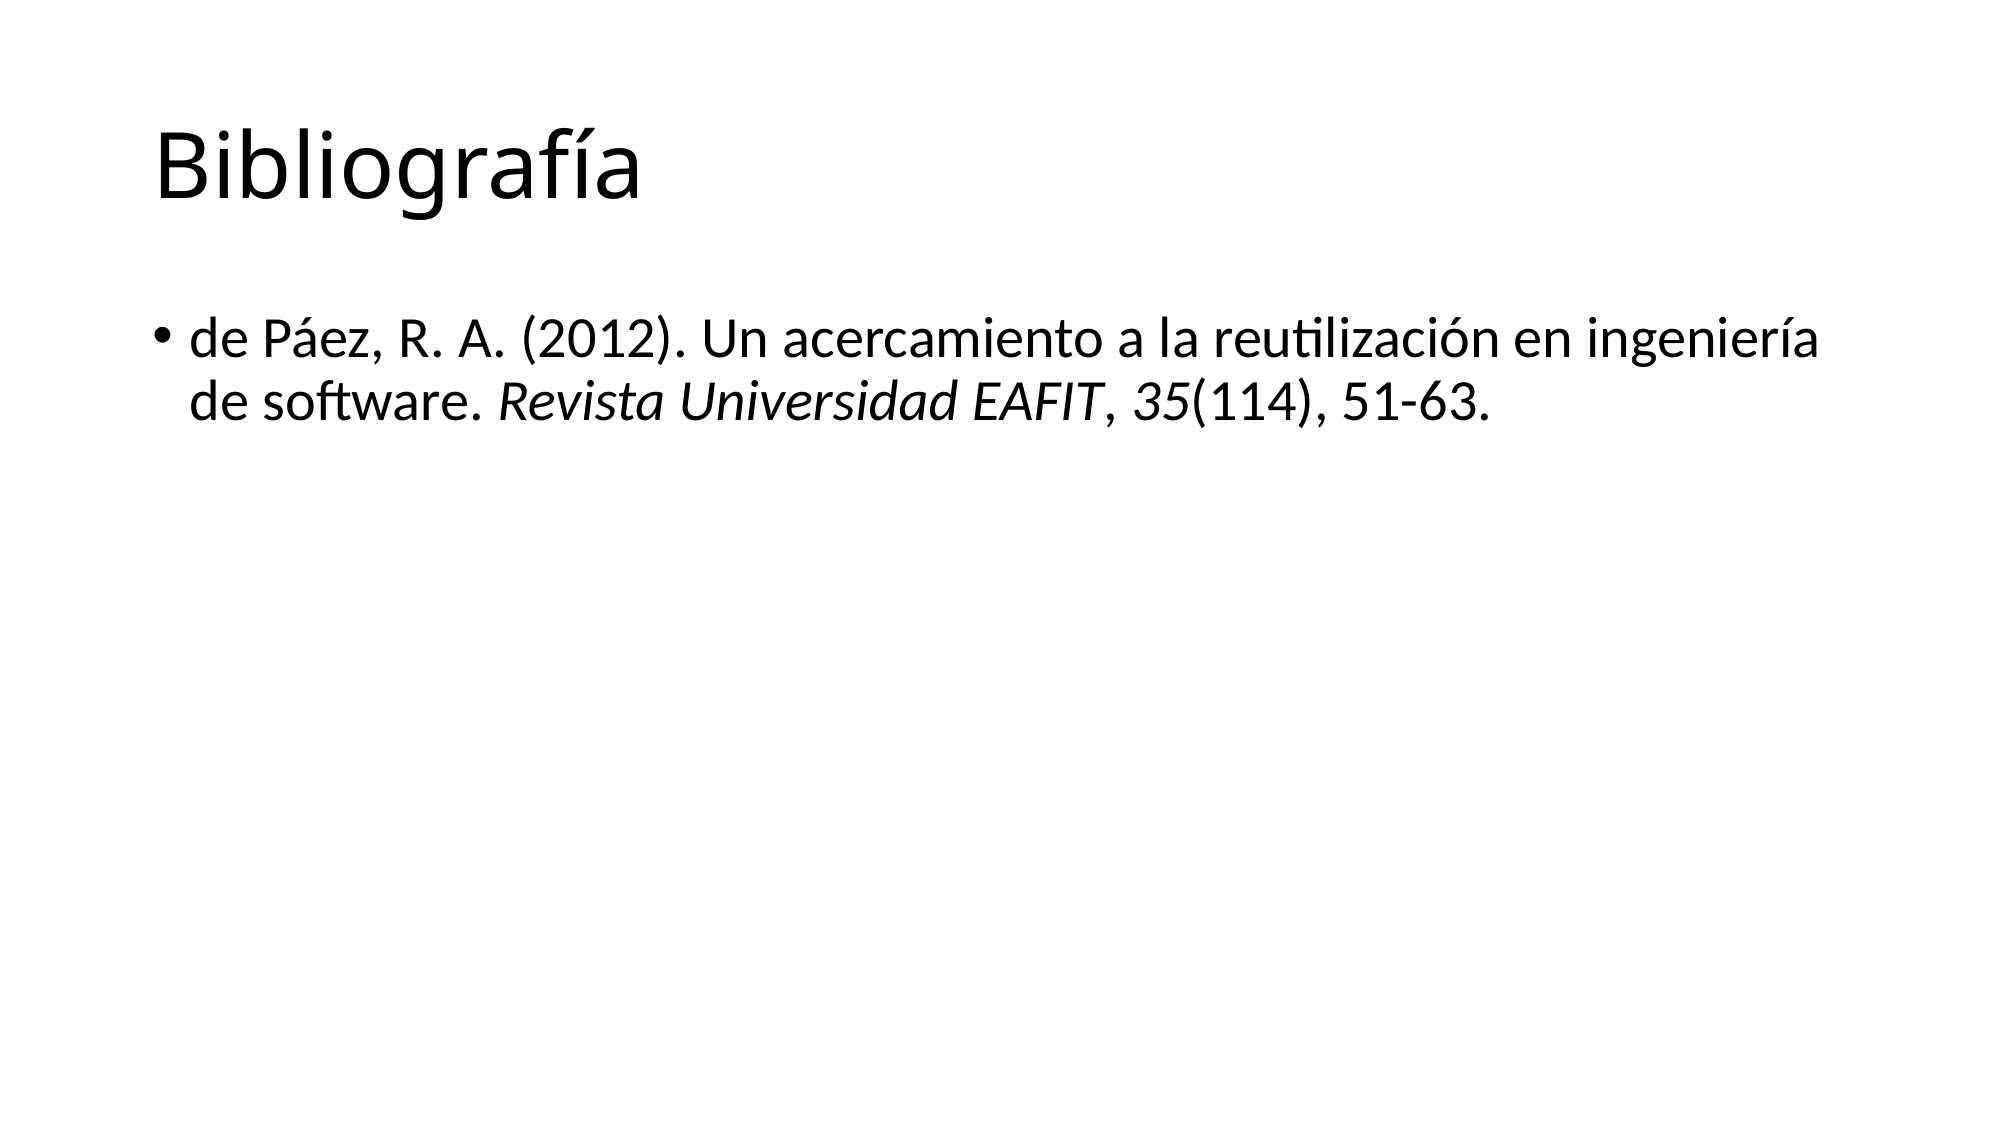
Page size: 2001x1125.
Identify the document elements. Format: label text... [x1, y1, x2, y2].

list de Páez, R. A. (2012). Un acercamiento a la reutilización en ingeniería de software. Revista Universidad EAFIT, 35(114), 51-63. [137, 299, 1863, 1014]
title Bibliografía [137, 59, 1863, 278]
